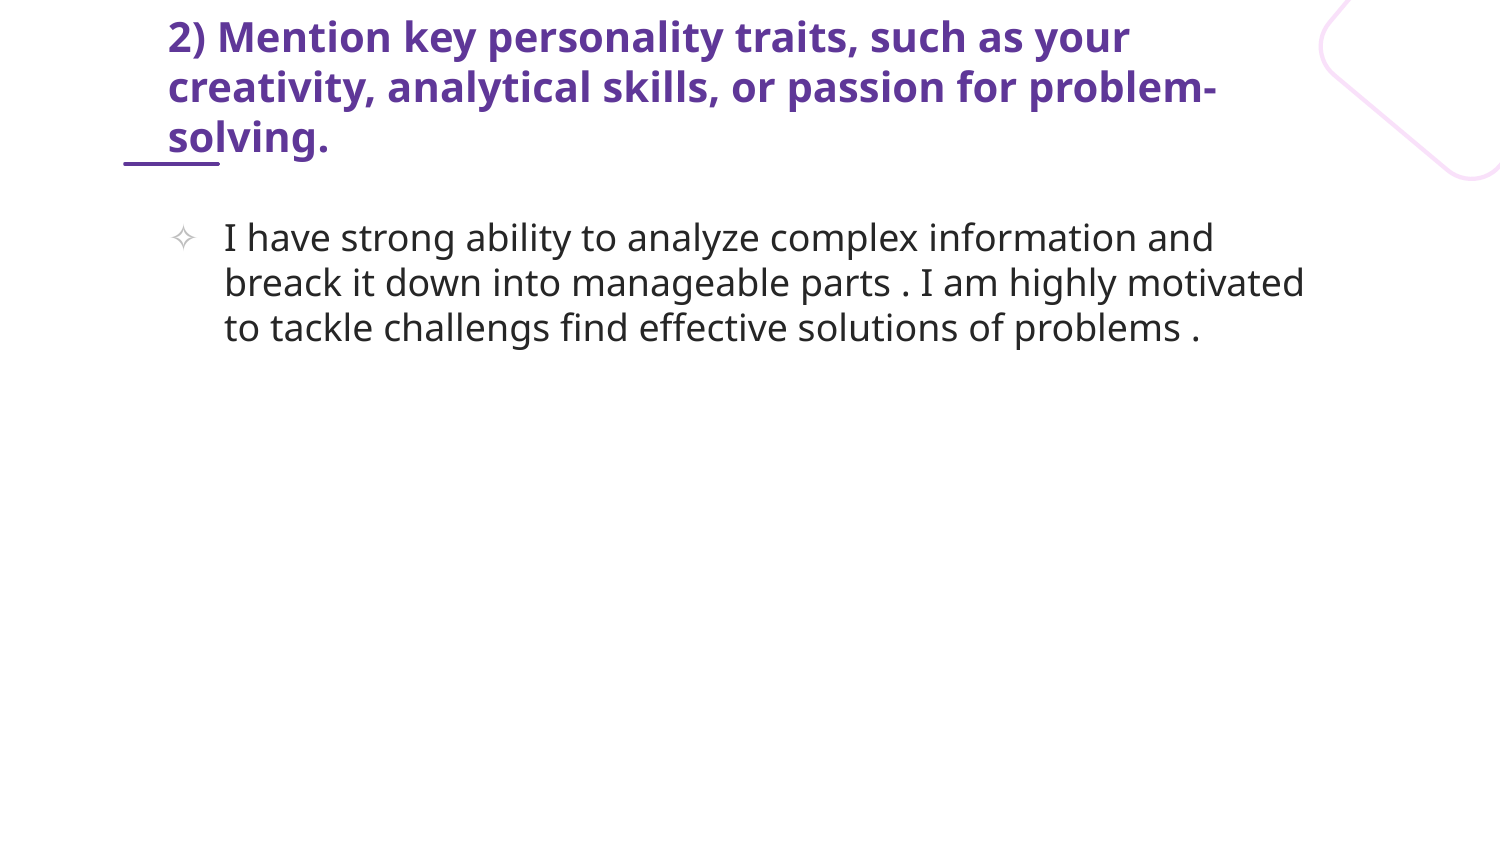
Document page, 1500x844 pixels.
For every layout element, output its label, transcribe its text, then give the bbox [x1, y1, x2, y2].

title 2) Mention key personality traits, such as your creativity, analytical skills, or passion for problem-solving. [152, 69, 1348, 169]
list I have strong ability to analyze complex information and breack it down into manageable parts . I am highly motivated to tackle challengs find effective solutions of problems . [152, 198, 1348, 747]
